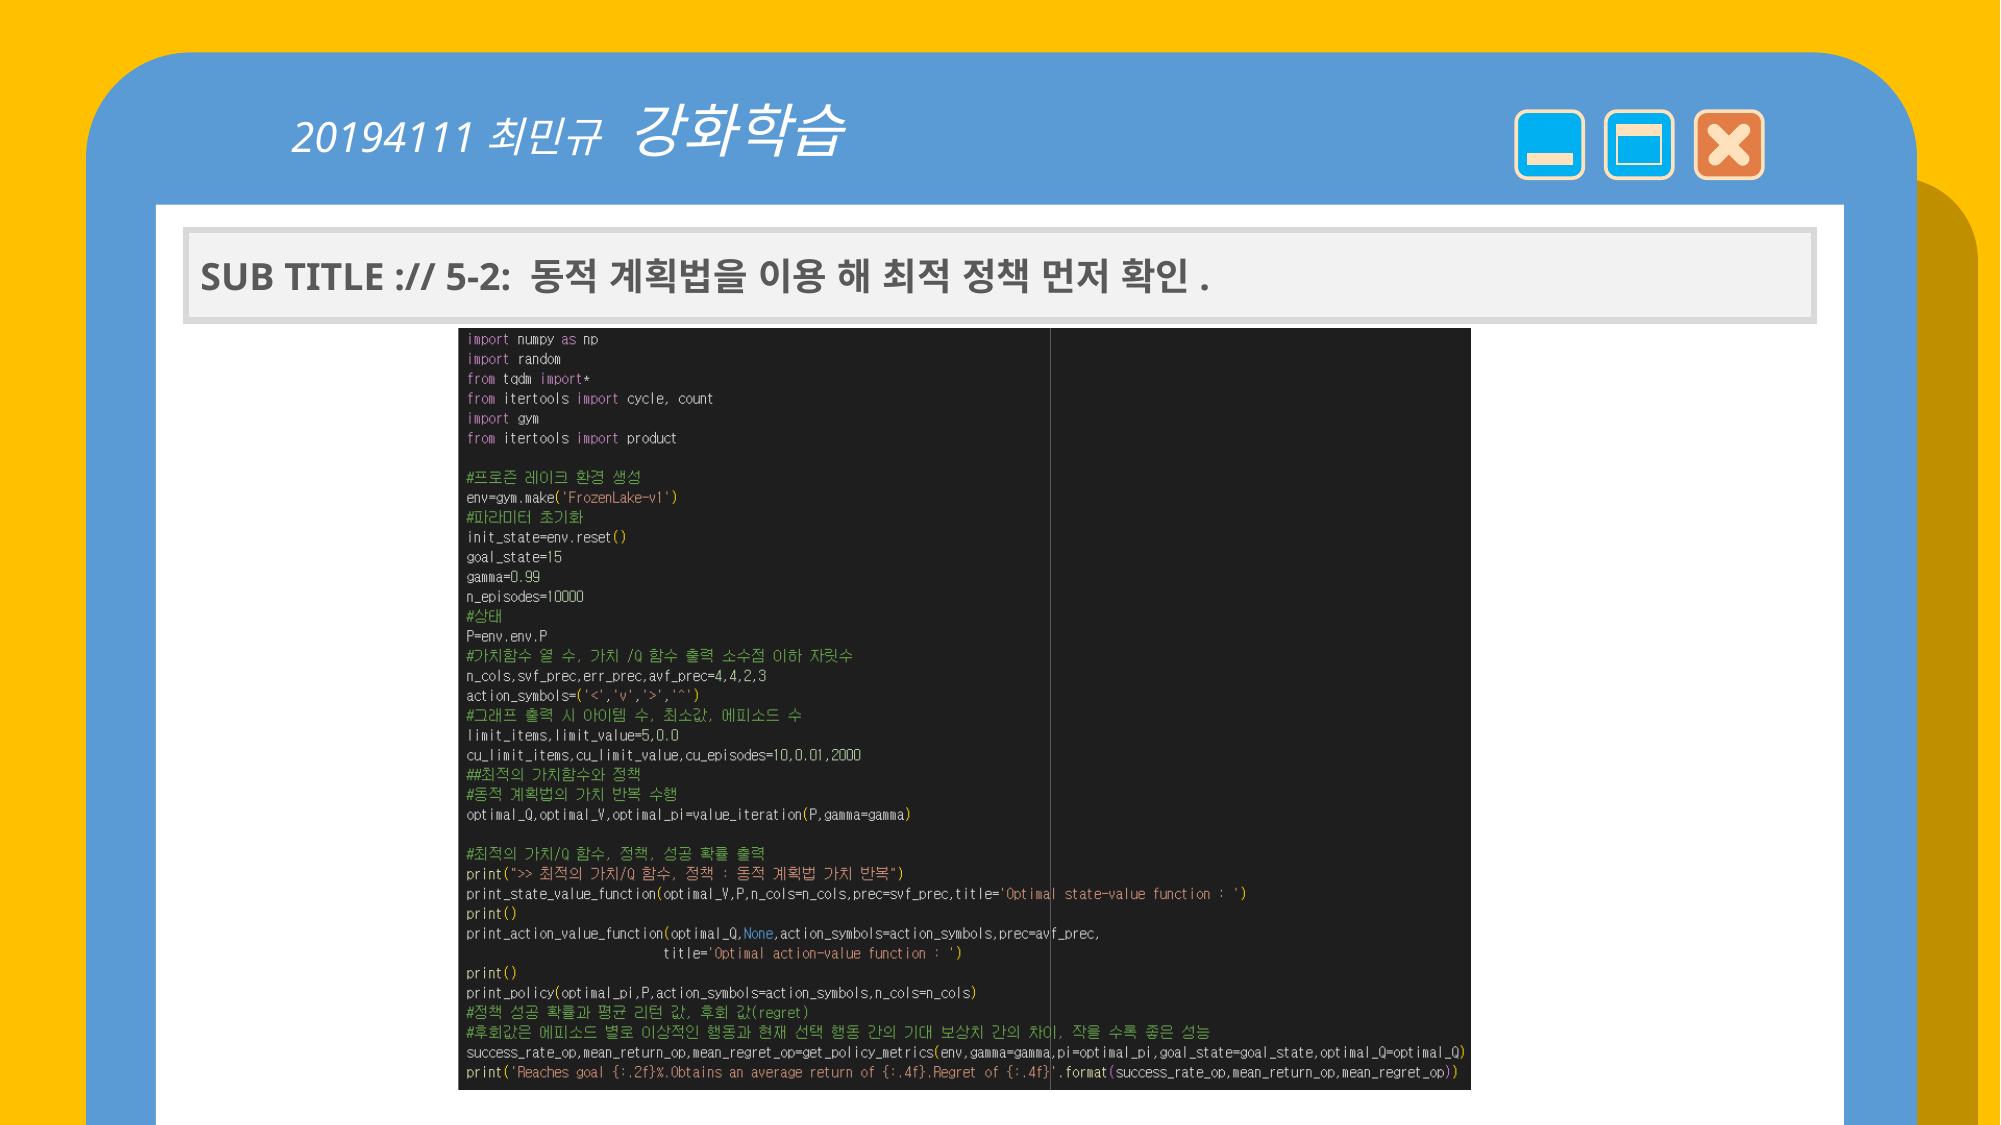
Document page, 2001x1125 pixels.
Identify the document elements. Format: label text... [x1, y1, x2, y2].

picture [458, 328, 1471, 1090]
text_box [1516, 111, 1763, 179]
text_box [85, 51, 1919, 1125]
text_box [1919, 179, 1979, 1125]
text_box 20194111최민규 강화학습 [276, 86, 1102, 217]
text_box [155, 204, 1845, 1125]
text_box [125, 77, 1874, 170]
text_box SUB TITLE :// 5-2: 동적 계획법을 이용 해 최적 정책 먼저 확인. [185, 229, 1815, 322]
